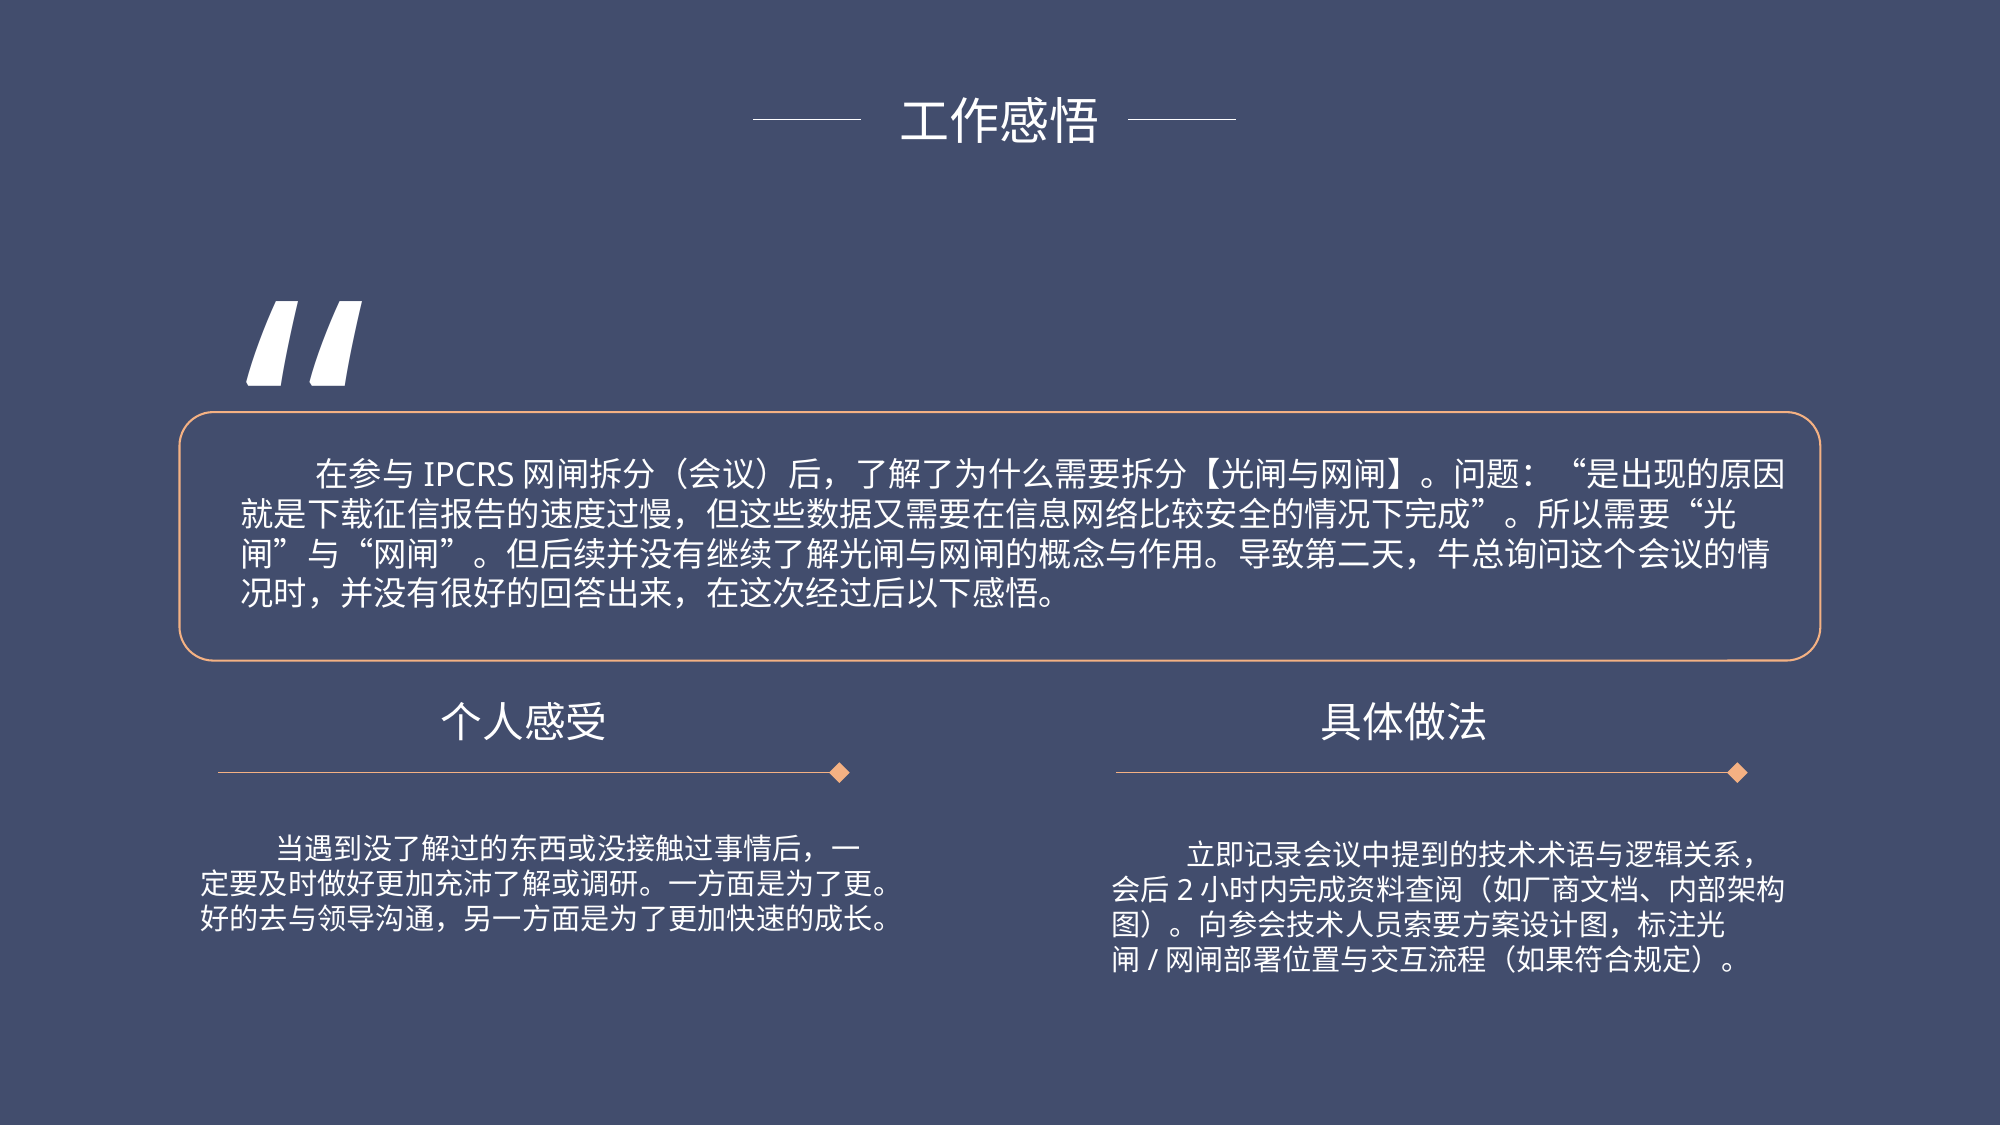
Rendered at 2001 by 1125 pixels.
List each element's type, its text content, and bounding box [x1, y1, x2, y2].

text_box 立即记录会议中提到的技术术语与逻辑关系，会后2小时内完成资料查阅（如厂商文档、内部架构图）。向参会技术人员索要方案设计图，标注光闸/网闸部署位置与交互流程（如果符合规定）。 [1096, 829, 1802, 984]
text_box 个人感受 [425, 688, 623, 754]
text_box 当遇到没了解过的东西或没接触过事情后，一定要及时做好更加充沛了解或调研。一方面是为了更。好的去与领导沟通，另一方面是为了更加快速的成长。 [185, 823, 891, 943]
text_box “ [227, 195, 382, 411]
text_box 工作感悟 [885, 81, 1115, 157]
text_box [178, 411, 1822, 662]
text_box 在参与IPCRS网闸拆分（会议）后，了解了为什么需要拆分【光闸与网闸】。问题：“是出现的原因就是下载征信报告的速度过慢，但这些数据又需要在信息网络比较安全的情况下完成”。所以需要“光闸”与“网闸”。但后续并没有继续了解光闸与网闸的概念与作用。导致第二天，牛总询问这个会议的情况时，并没有很好的回答出来，在这次经过后以下感悟。 [226, 445, 1802, 620]
text_box 具体做法 [1306, 688, 1503, 754]
